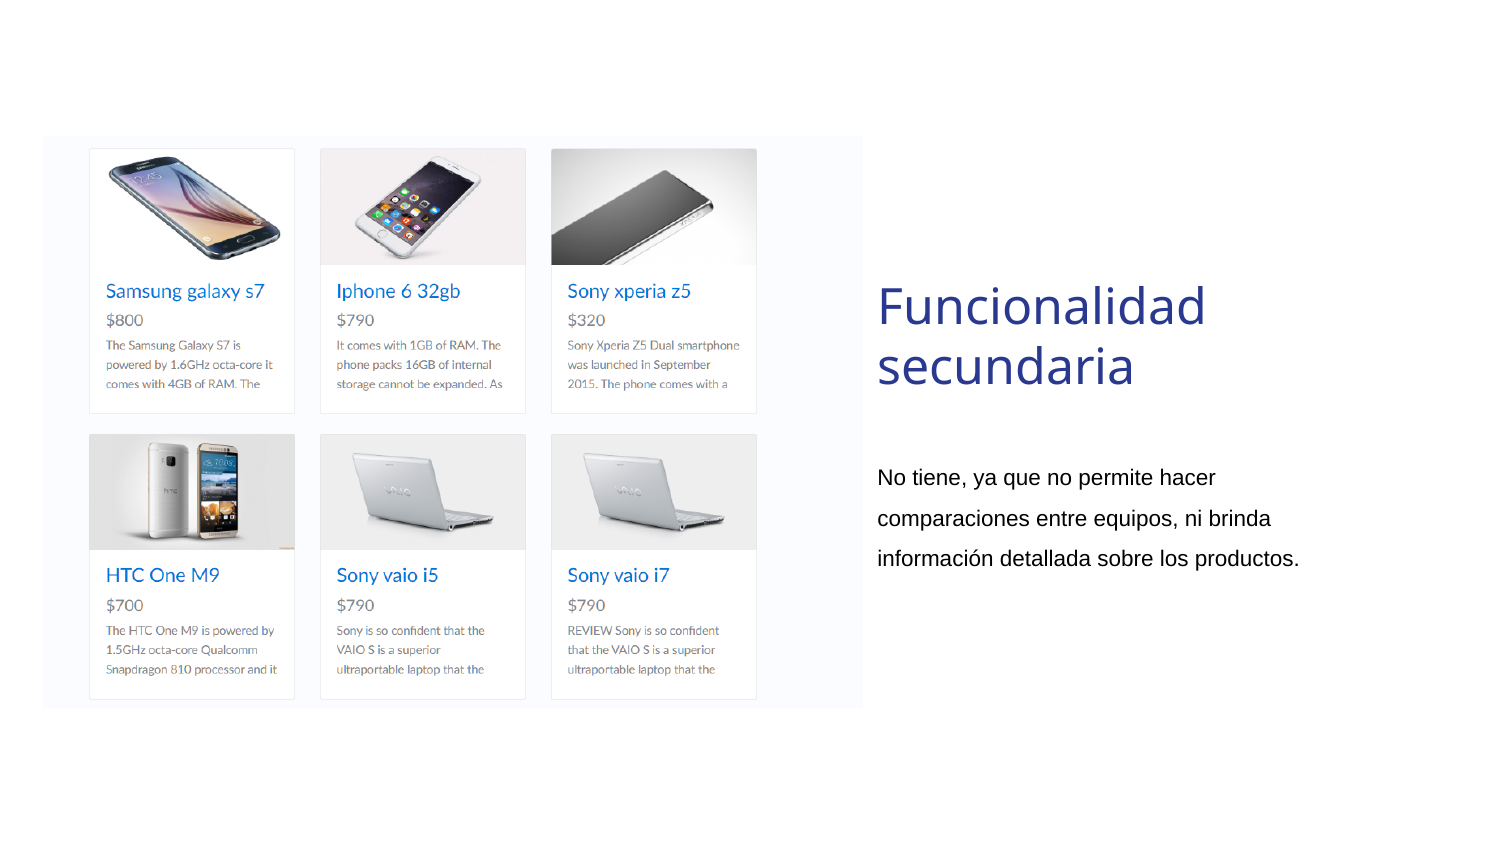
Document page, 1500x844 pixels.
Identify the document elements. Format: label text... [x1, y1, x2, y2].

title Funcionalidad secundaria [866, 252, 1363, 410]
picture [43, 135, 863, 708]
list No tiene, ya que no permite hacer comparaciones entre equipos, ni brinda información detallada sobre los productos. [866, 434, 1323, 591]
